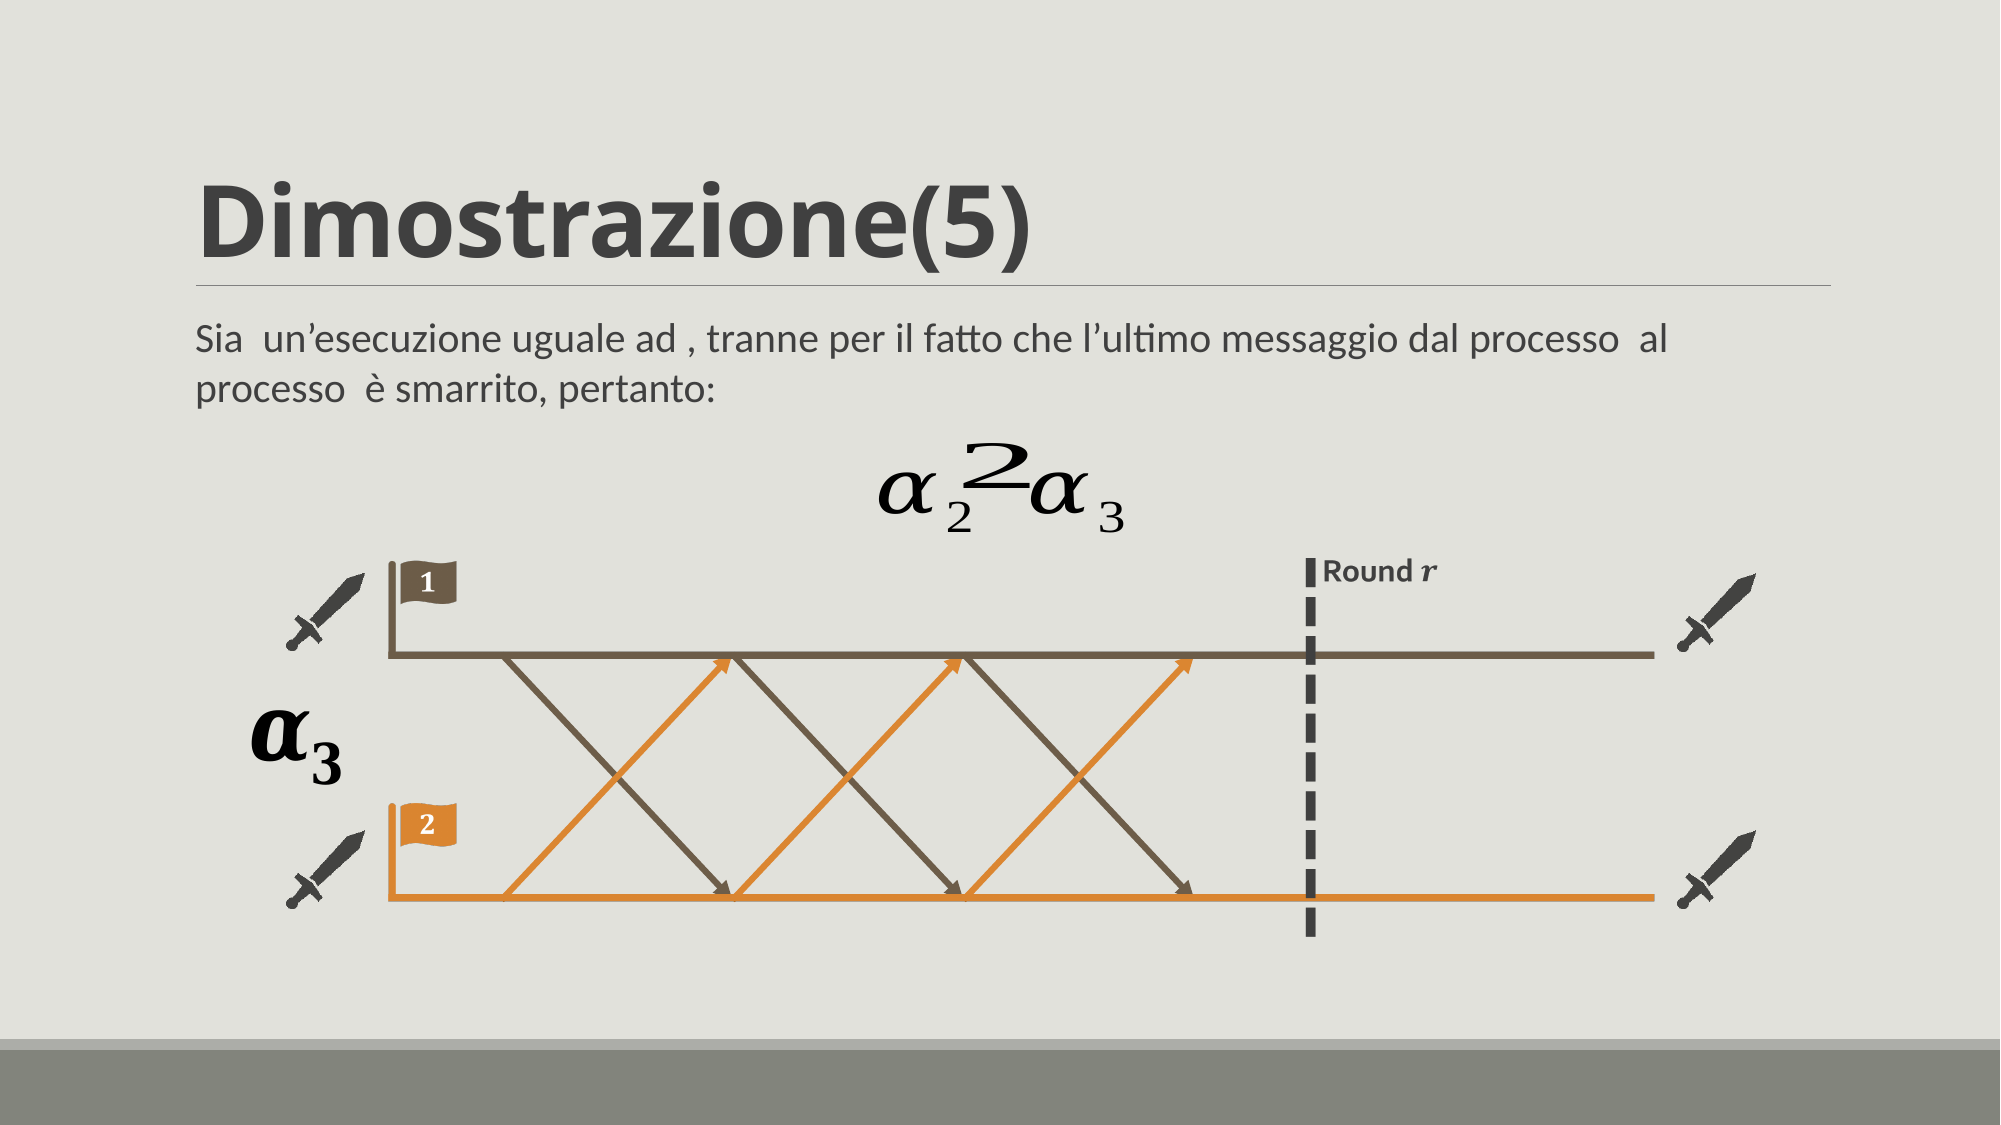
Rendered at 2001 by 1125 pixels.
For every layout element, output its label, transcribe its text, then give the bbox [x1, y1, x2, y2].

title Dimostrazione(5) [180, 47, 1830, 285]
picture [1677, 830, 1757, 910]
picture [286, 540, 1658, 950]
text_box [874, 427, 1126, 537]
picture [1677, 572, 1757, 652]
